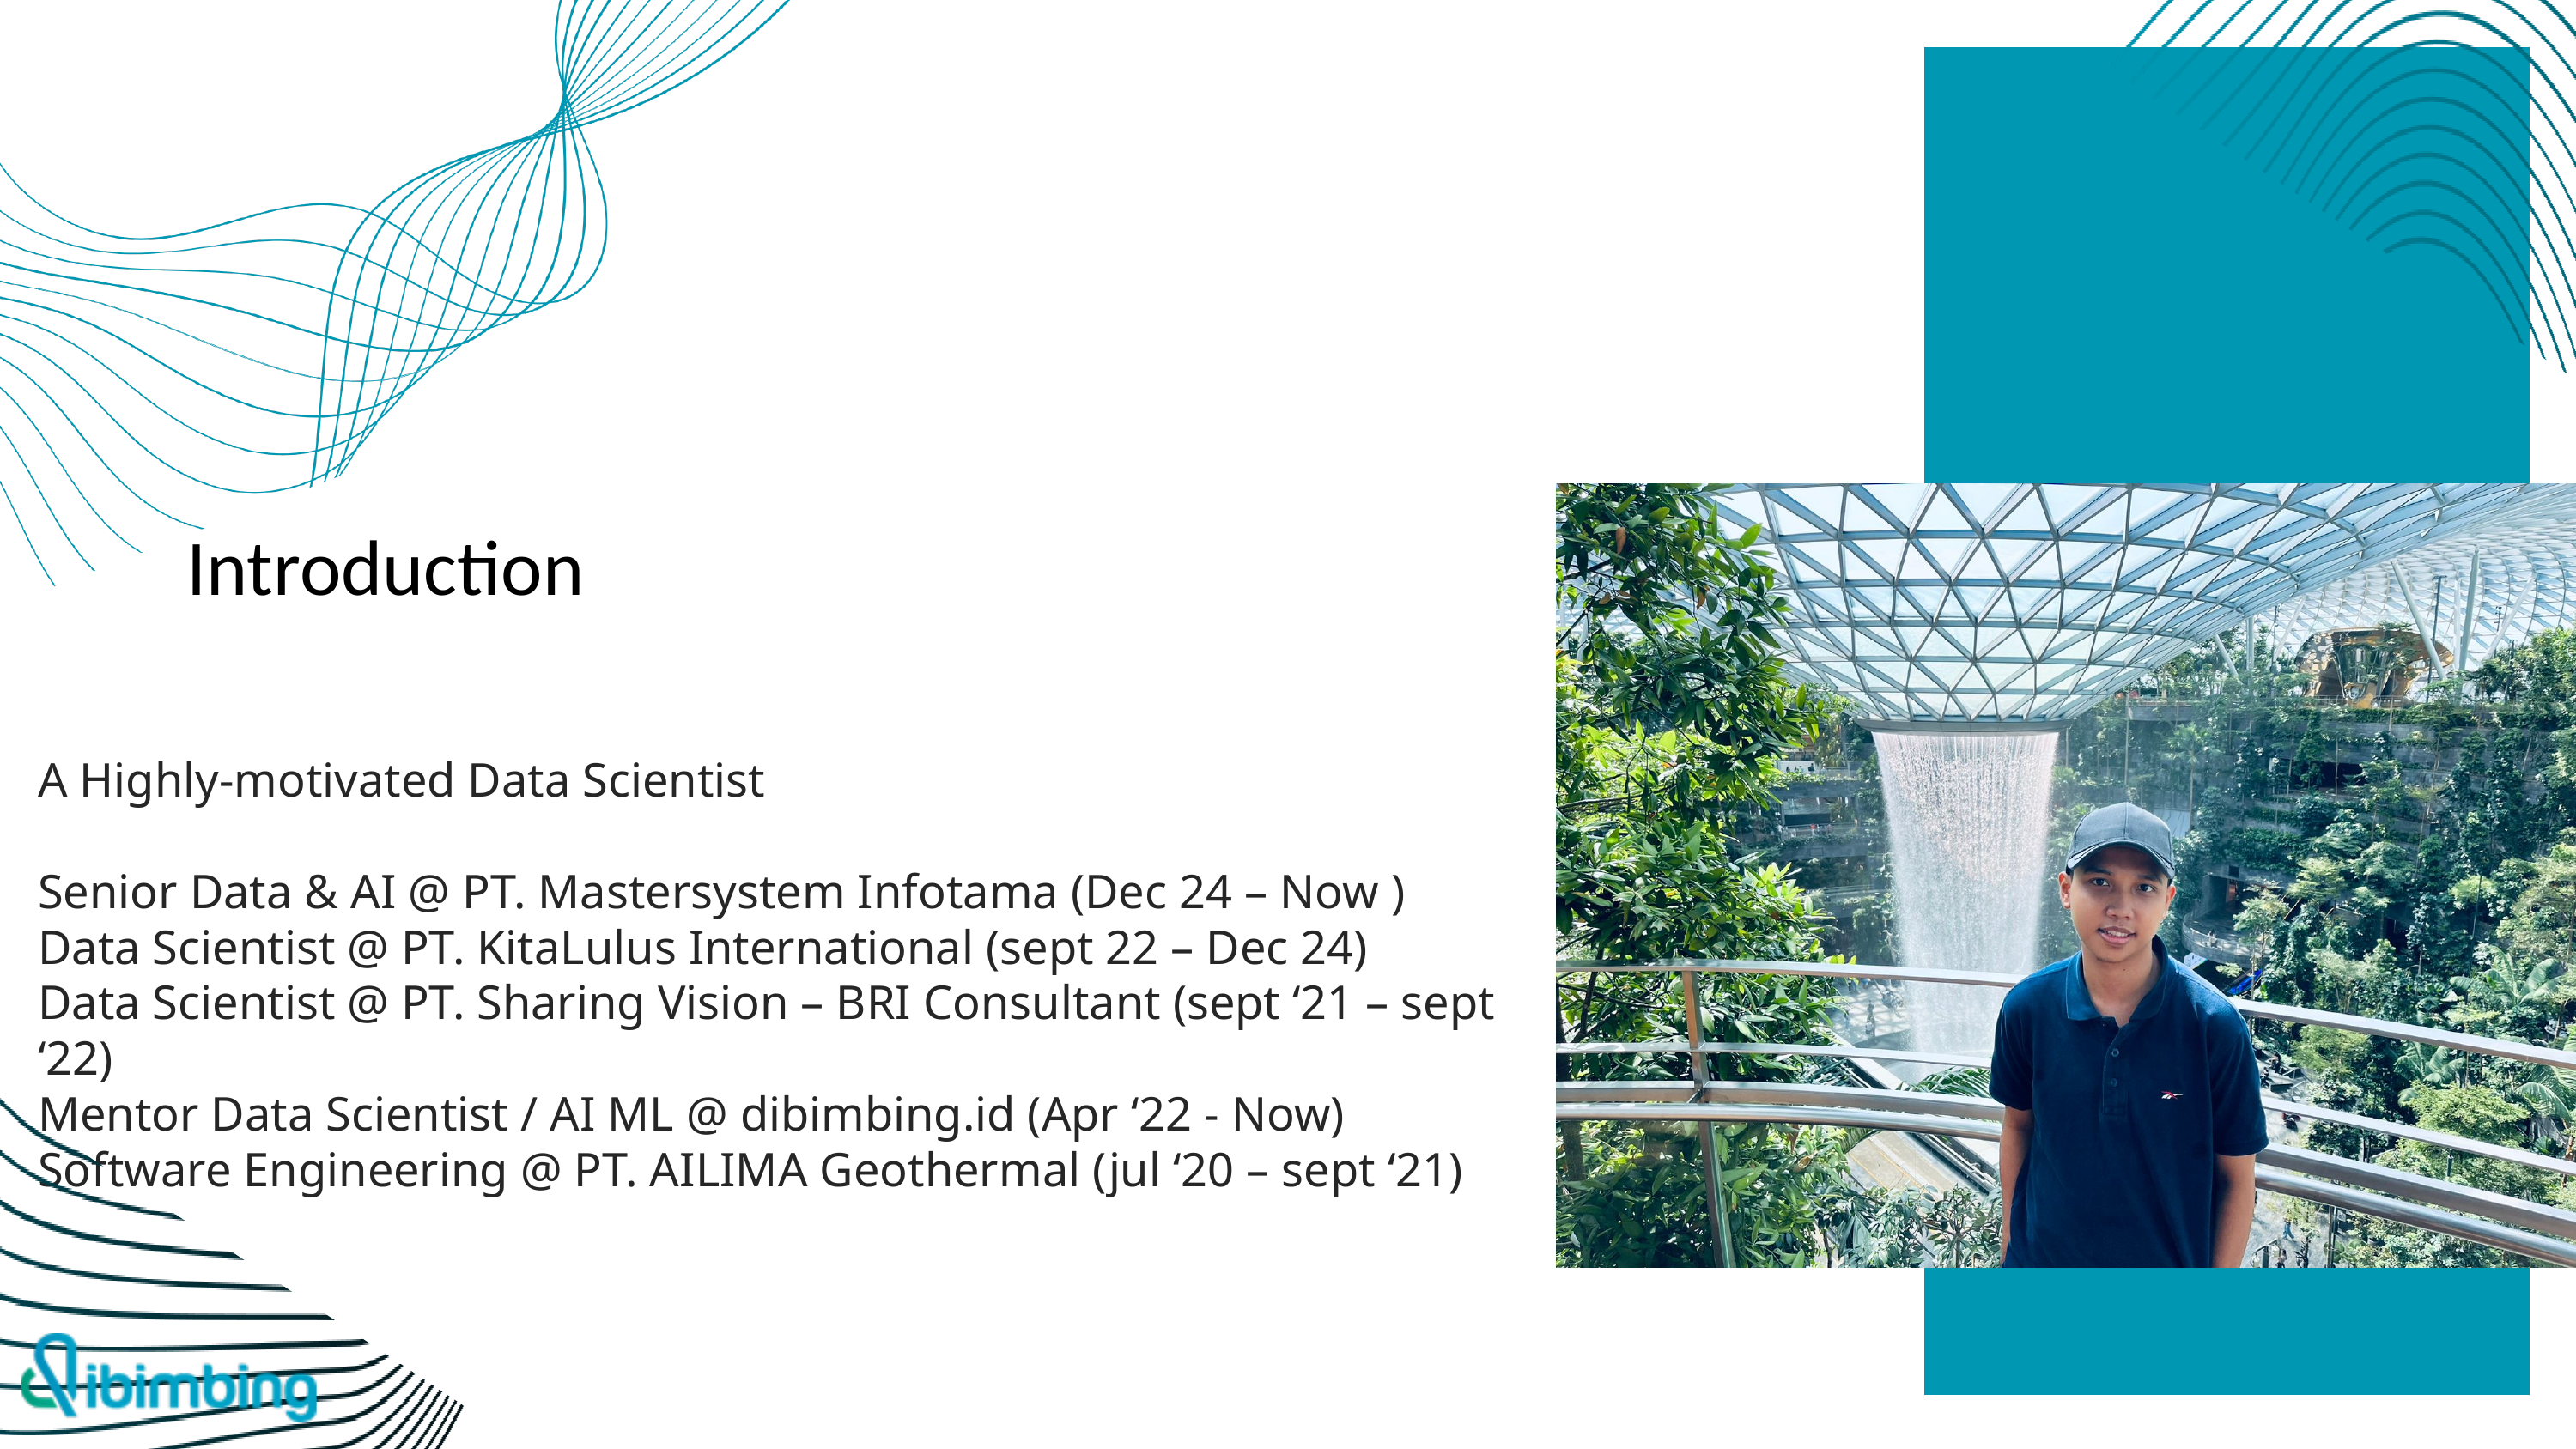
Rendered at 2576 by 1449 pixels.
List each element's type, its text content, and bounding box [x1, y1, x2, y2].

text_box [2123, 0, 2576, 380]
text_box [1924, 1274, 2530, 1396]
text_box A Highly-motivated Data Scientist Senior Data & AI @ PT. Mastersystem Infotama (Dec 24 – Now ) Data Scientist @ PT. KitaLulus International (sept 22 – Dec 24) Data Scientist @ PT. Sharing Vision – BRI Consultant (sept ‘21 – sept ‘22) Mentor Data Scientist / AI ML @ dibimbing.id (Apr ‘22 - Now) Software Engineering @ PT. AILIMA Geothermal (jul ‘20 – sept ‘21) [21, 743, 1552, 1203]
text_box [1924, 37, 2530, 482]
text_box [21, 1333, 317, 1422]
picture [1556, 483, 2576, 1268]
title Introduction [161, 510, 1093, 672]
text_box [0, 1097, 529, 1449]
text_box [0, 0, 896, 608]
